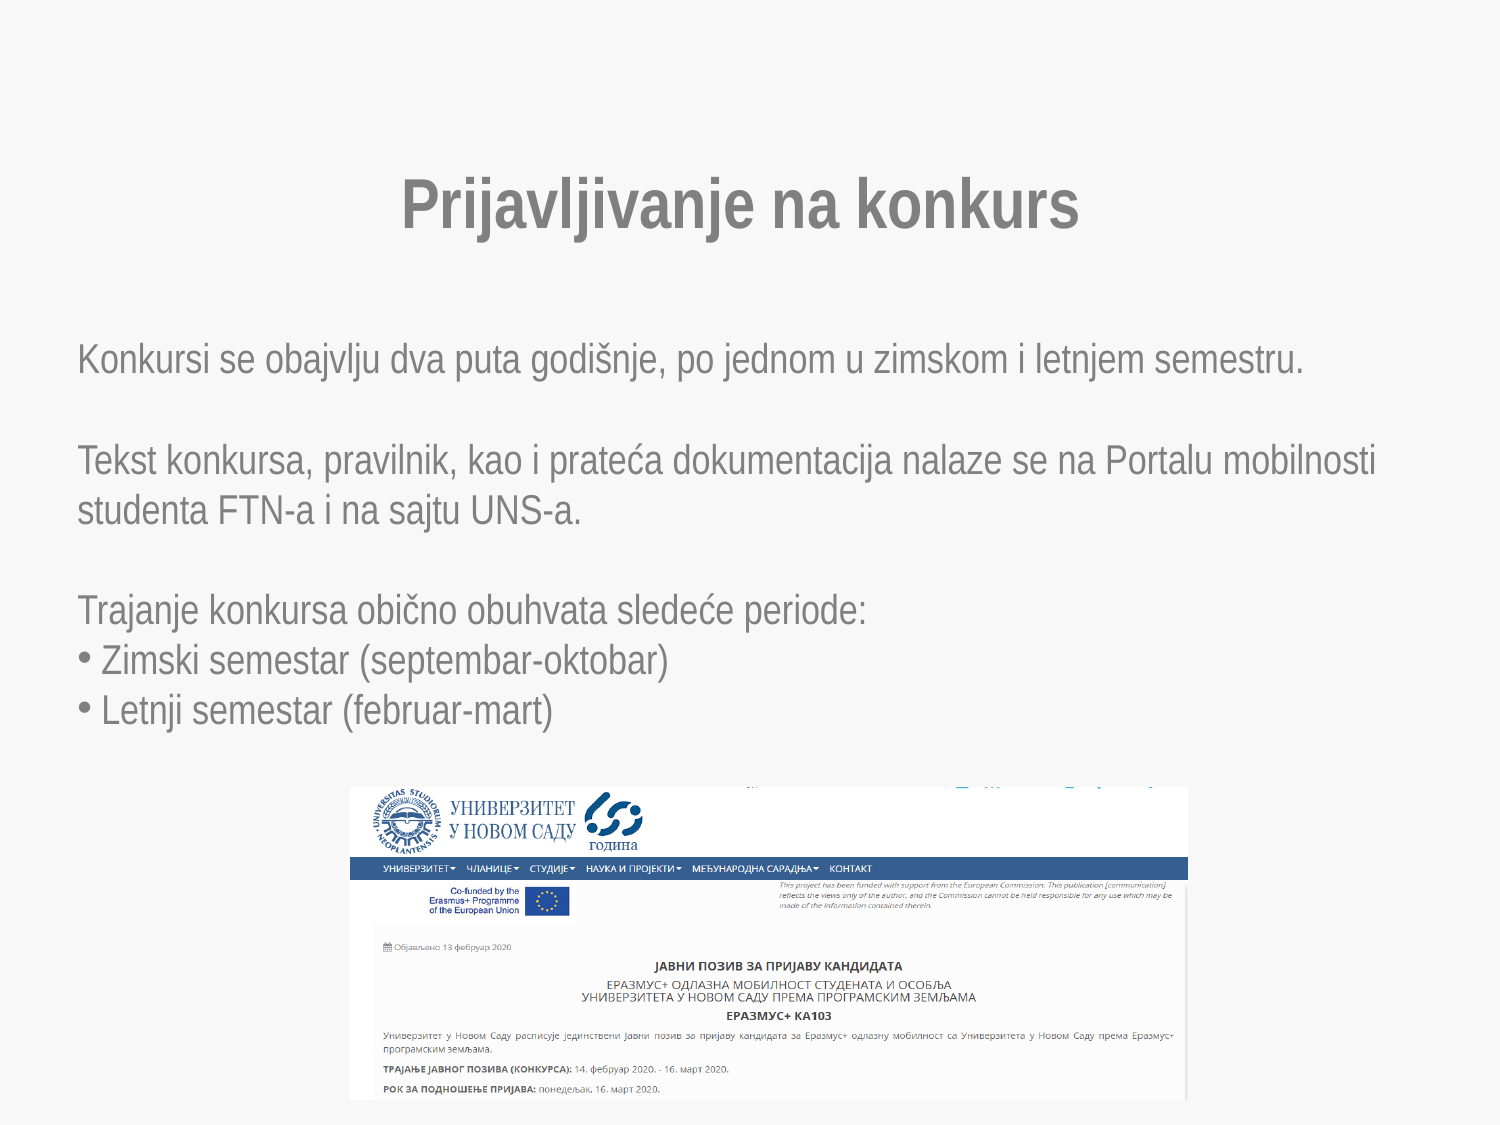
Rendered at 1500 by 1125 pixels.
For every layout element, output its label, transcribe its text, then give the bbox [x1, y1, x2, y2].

title Prijavljivanje na konkurs [112, 149, 1388, 324]
picture [349, 787, 1188, 1101]
text_box Konkursi se obajvlju dva puta godišnje, po jednom u zimskom i letnjem semestru. Tekst konkursa, pravilnik, kao i prateća dokumentacija nalaze se na Portalu mobilnosti studenta FTN-a i na sajtu UNS-a. Trajanje konkursa obično obuhvata sledeće periode: Zimski semestar (septembar-oktobar) Letnji semestar (februar-mart) [62, 324, 1463, 990]
